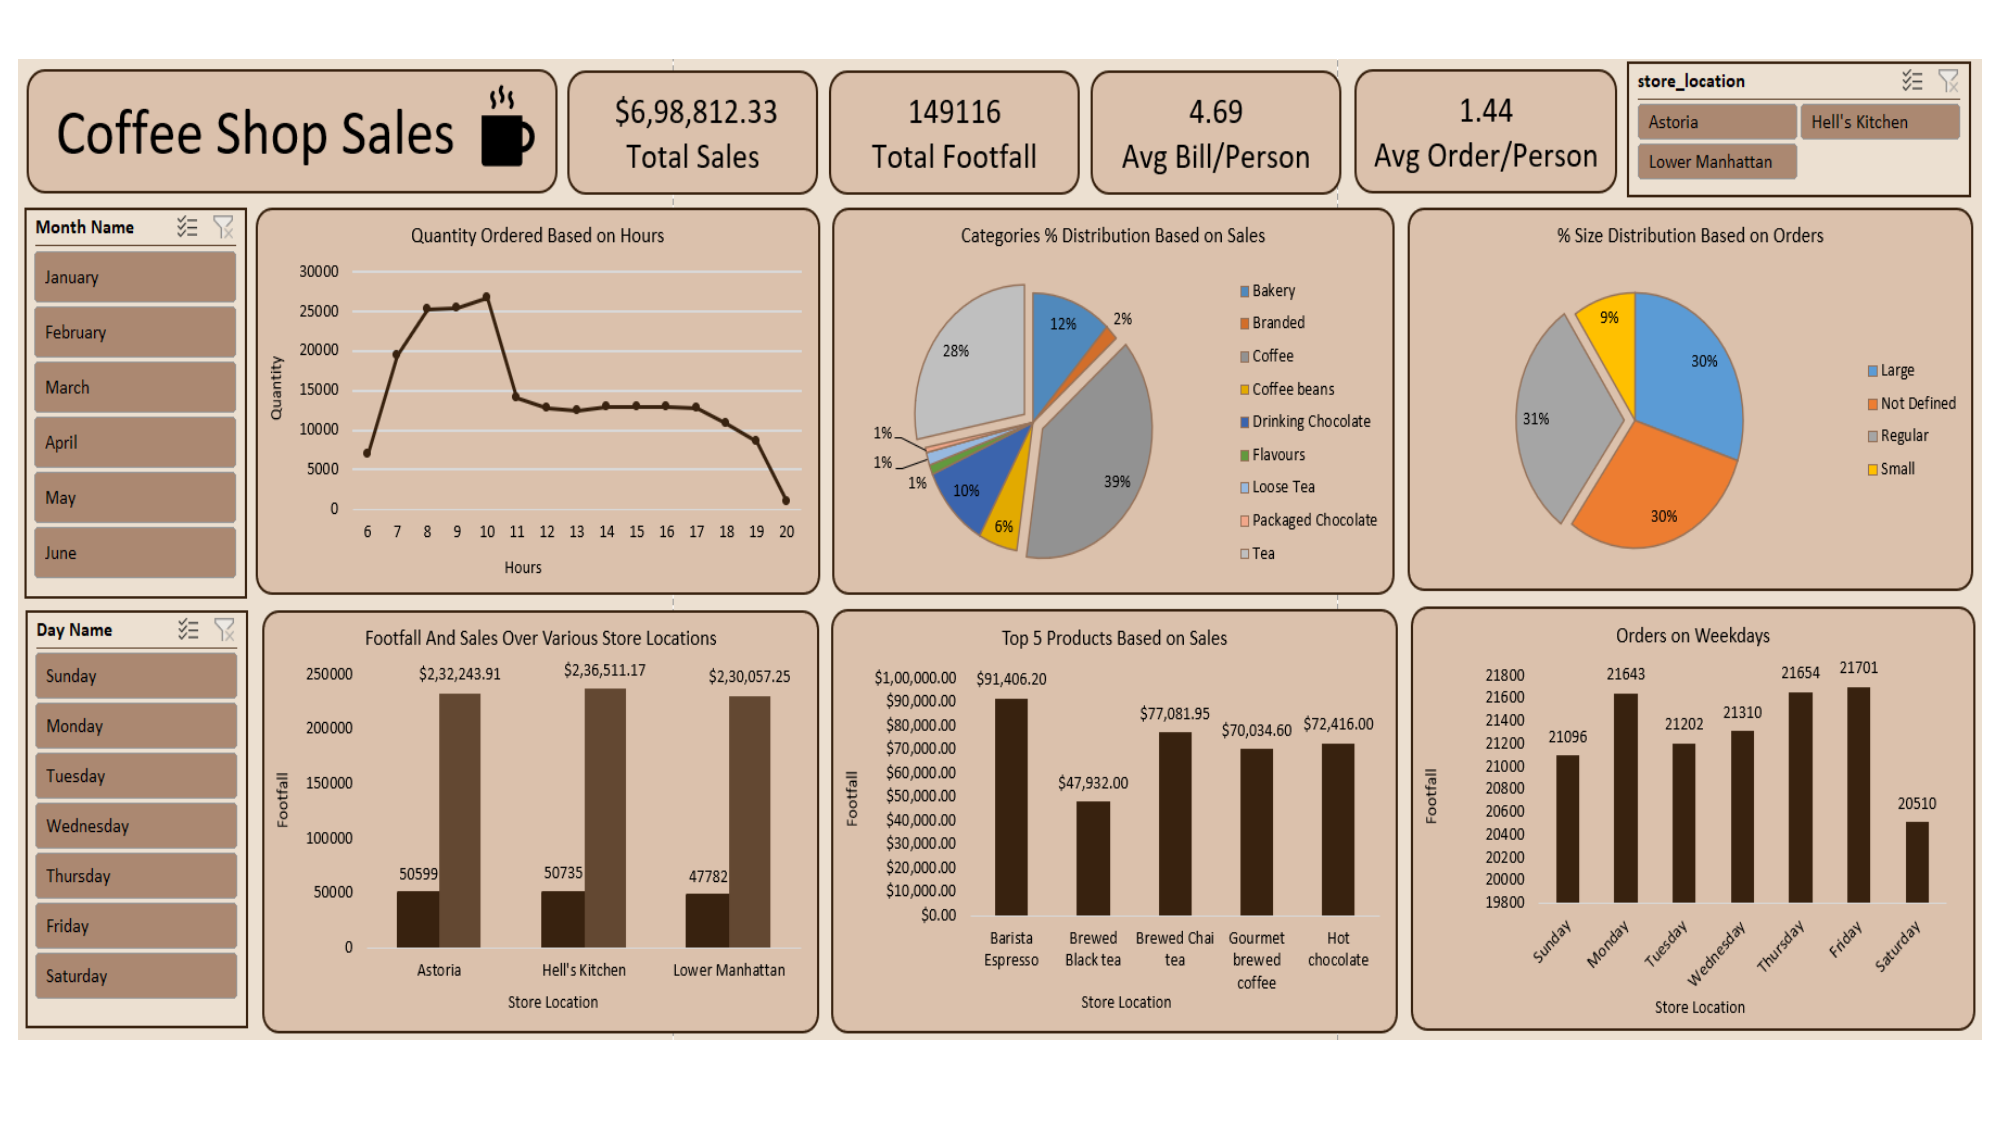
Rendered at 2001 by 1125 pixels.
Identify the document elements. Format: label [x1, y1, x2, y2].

picture [18, 59, 1982, 1040]
